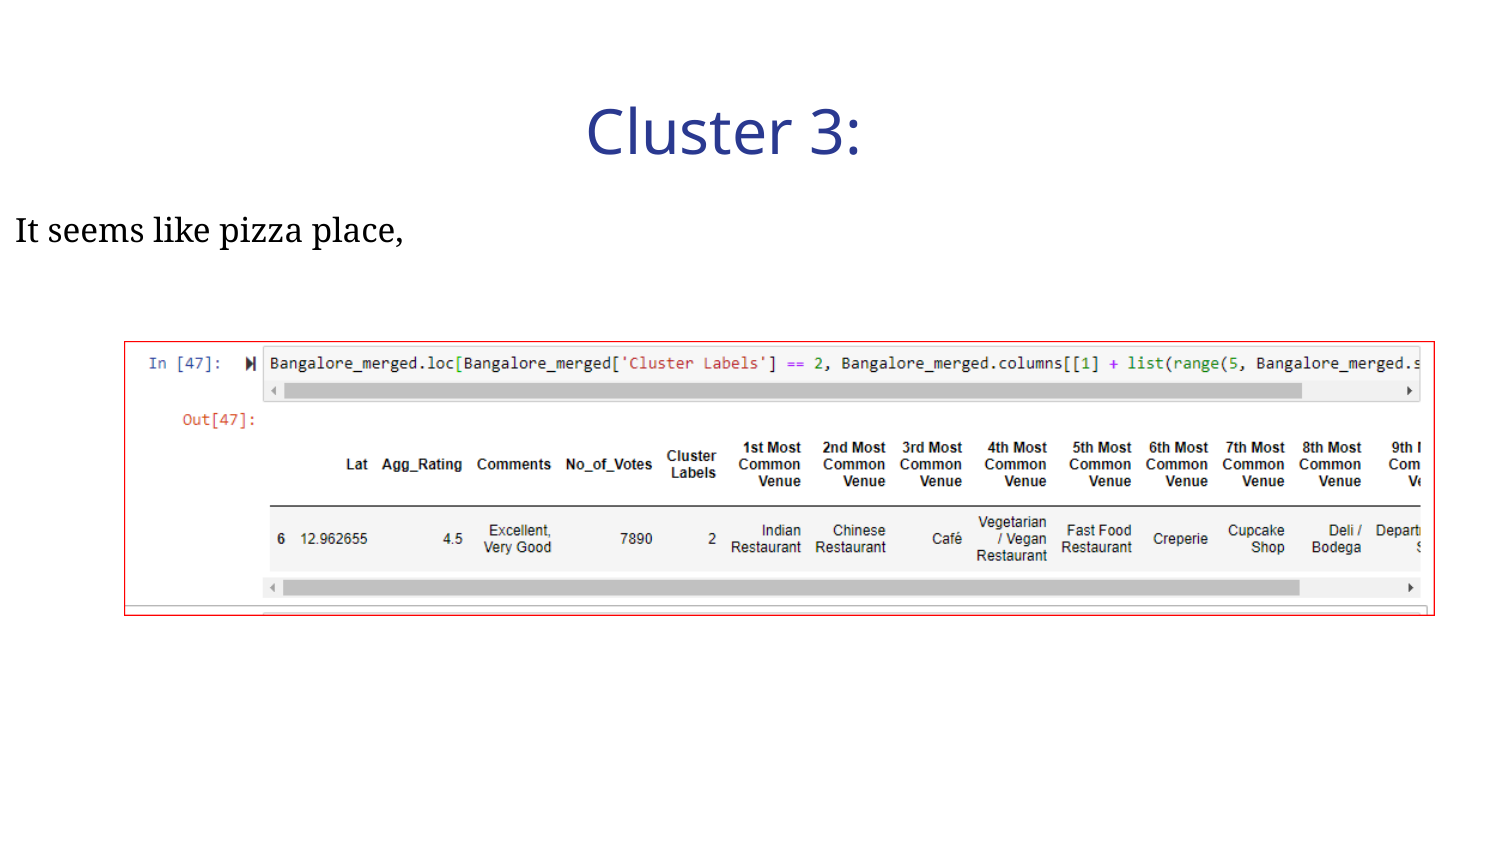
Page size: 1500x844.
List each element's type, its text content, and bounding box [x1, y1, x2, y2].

picture [124, 341, 1435, 616]
text_box It seems like pizza place, [0, 193, 1500, 352]
text_box Cluster 3: [65, 88, 1383, 193]
